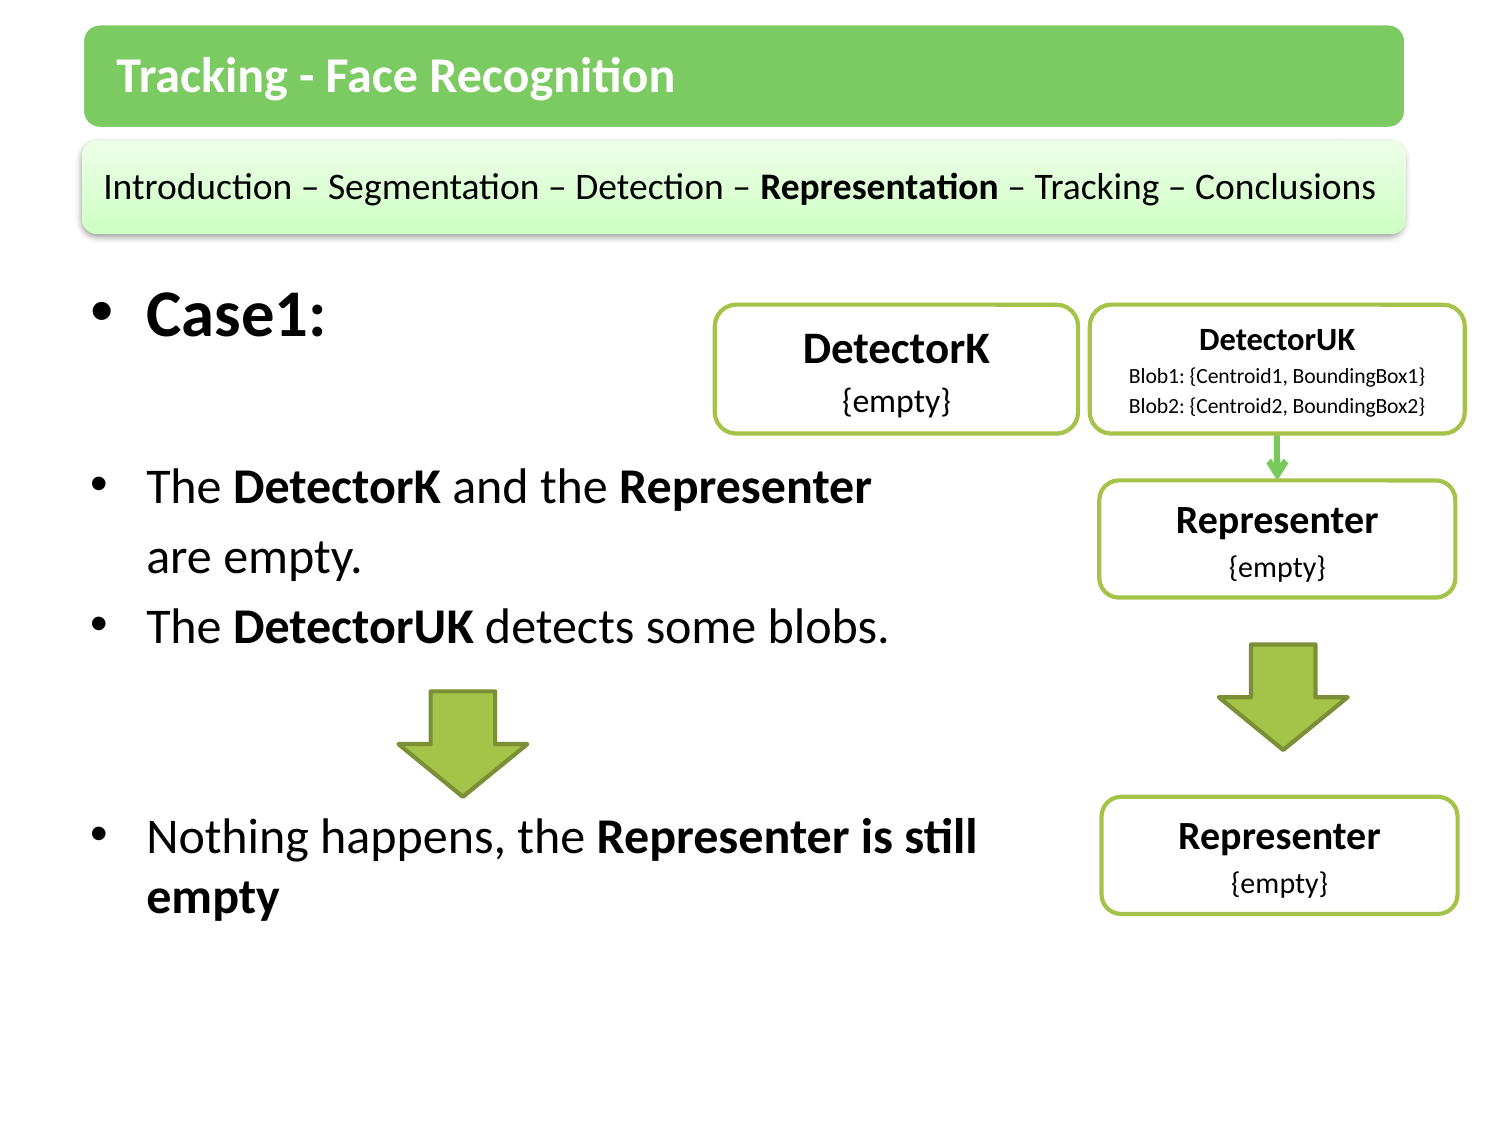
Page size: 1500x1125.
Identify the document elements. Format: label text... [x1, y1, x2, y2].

text_box DetectorK {empty} [712, 302, 1081, 436]
text_box Representer {empty} [1097, 478, 1458, 600]
text_box [396, 689, 530, 799]
text_box [1216, 642, 1350, 752]
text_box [81, 23, 1407, 130]
list Case1: The DetectorK and the Representer are empty. The DetectorUK detects some blobs. Nothing happens, the Representer is still empty [75, 262, 1425, 1005]
text_box DetectorUK Blob1: {Centroid1, BoundingBox1} Blob2: {Centroid2, BoundingBox2} [1087, 302, 1467, 436]
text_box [81, 140, 1407, 235]
text_box Representer {empty} [1099, 794, 1460, 917]
